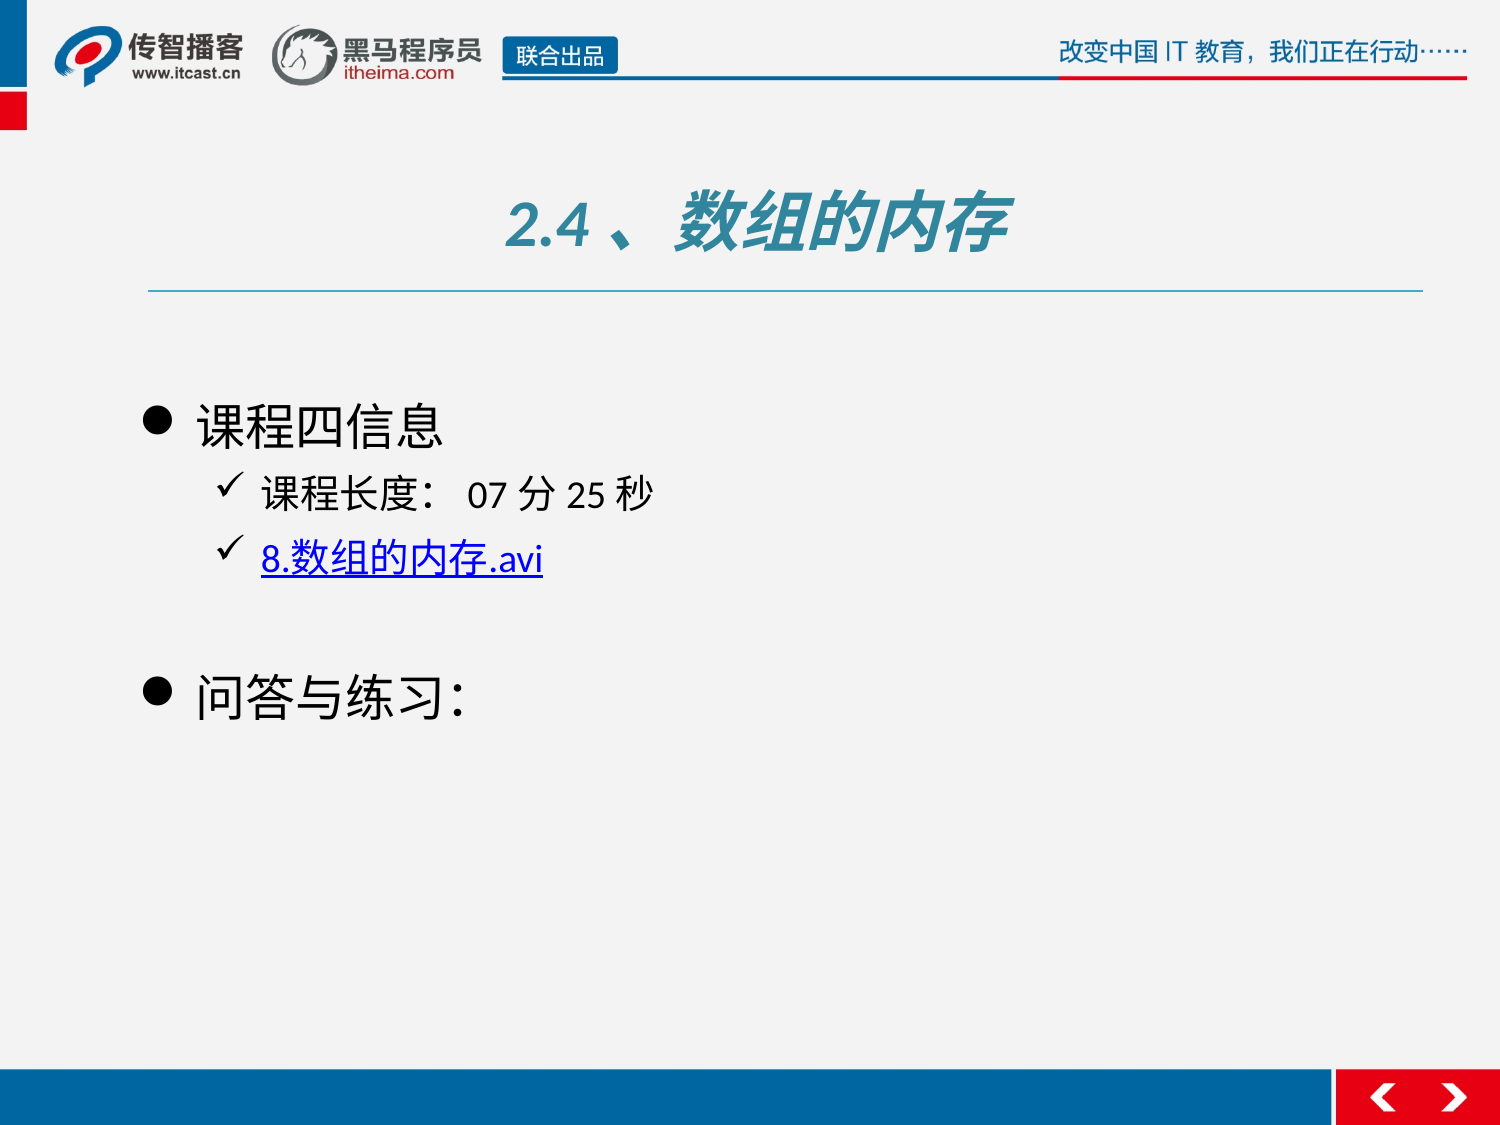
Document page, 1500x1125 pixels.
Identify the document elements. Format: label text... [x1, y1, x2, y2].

picture [0, 0, 1500, 1125]
text_box 课程四信息 课程长度：07分25秒 8.数组的内存.avi 问答与练习： [123, 315, 1387, 1024]
title 2.4、数组的内存 [123, 101, 1387, 315]
